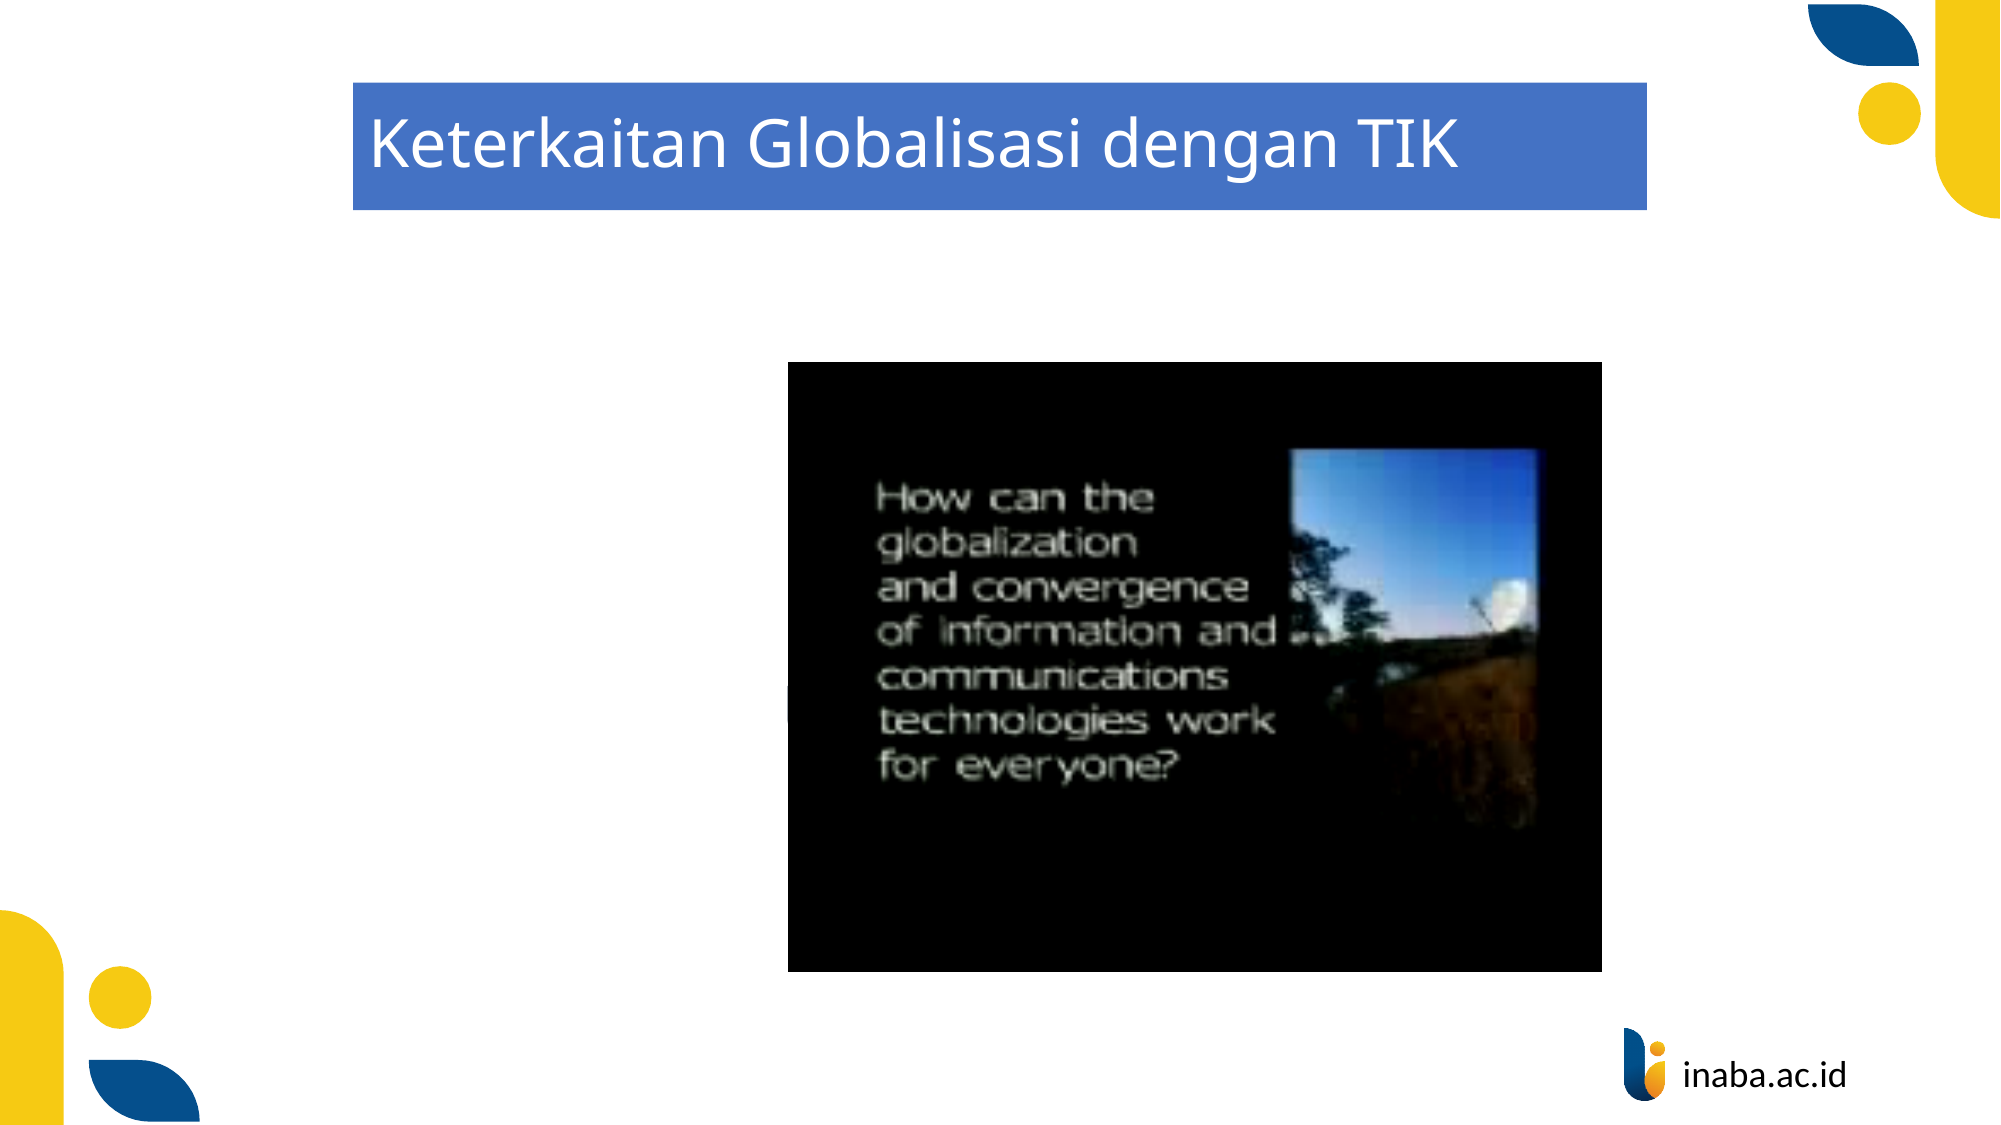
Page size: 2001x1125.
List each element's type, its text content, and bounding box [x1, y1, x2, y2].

picture [1624, 1028, 1665, 1101]
title Keterkaitan Globalisasi dengan TIK [353, 82, 1647, 211]
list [787, 361, 1603, 973]
